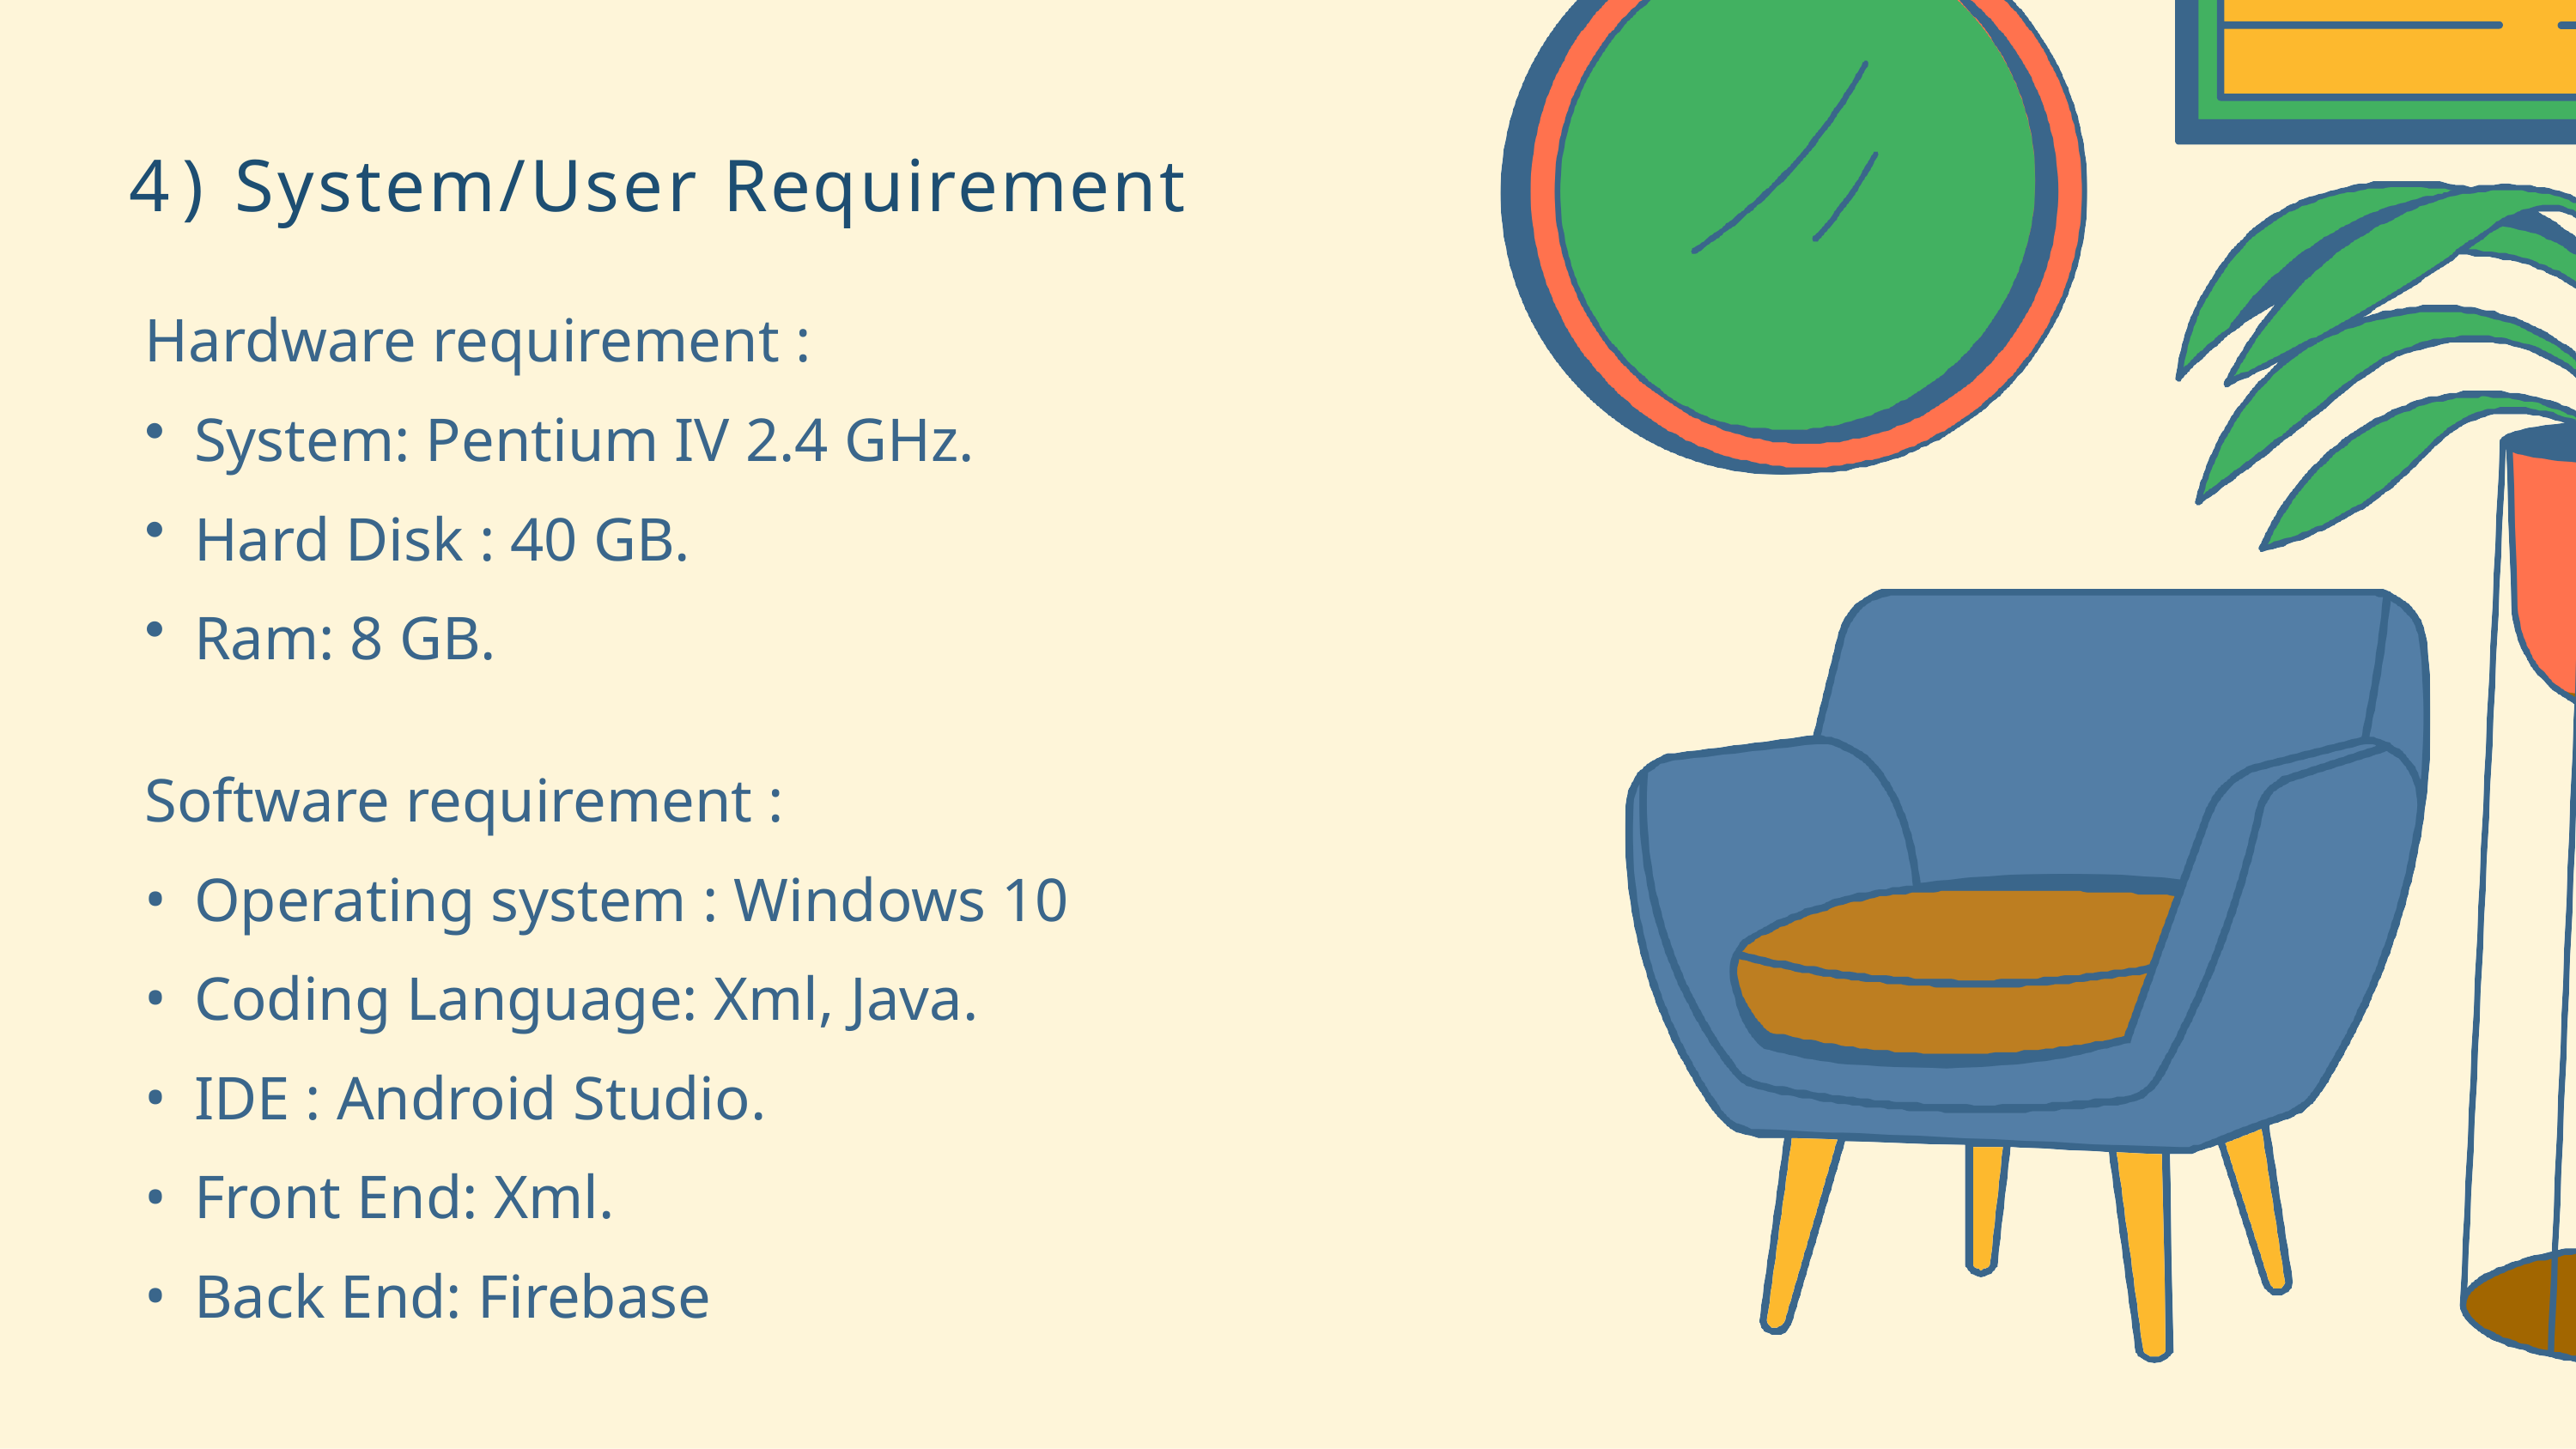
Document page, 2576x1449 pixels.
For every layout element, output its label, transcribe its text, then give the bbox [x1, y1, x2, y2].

title 4) System/User Requirement [127, 138, 1339, 383]
text_box [1500, 0, 2087, 475]
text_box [1625, 588, 2431, 1364]
text_box Hardware requirement : System: Pentium IV 2.4 GHz. Hard Disk : 40 GB. Ram: 8 GB. Software requirement : Operating system : Windows 10 Coding Language: Xml, Java. IDE : Android Studio. Front End: Xml. Back End: Firebase [143, 273, 1127, 1331]
text_box [2175, 181, 2576, 1362]
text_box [2174, 0, 2576, 145]
